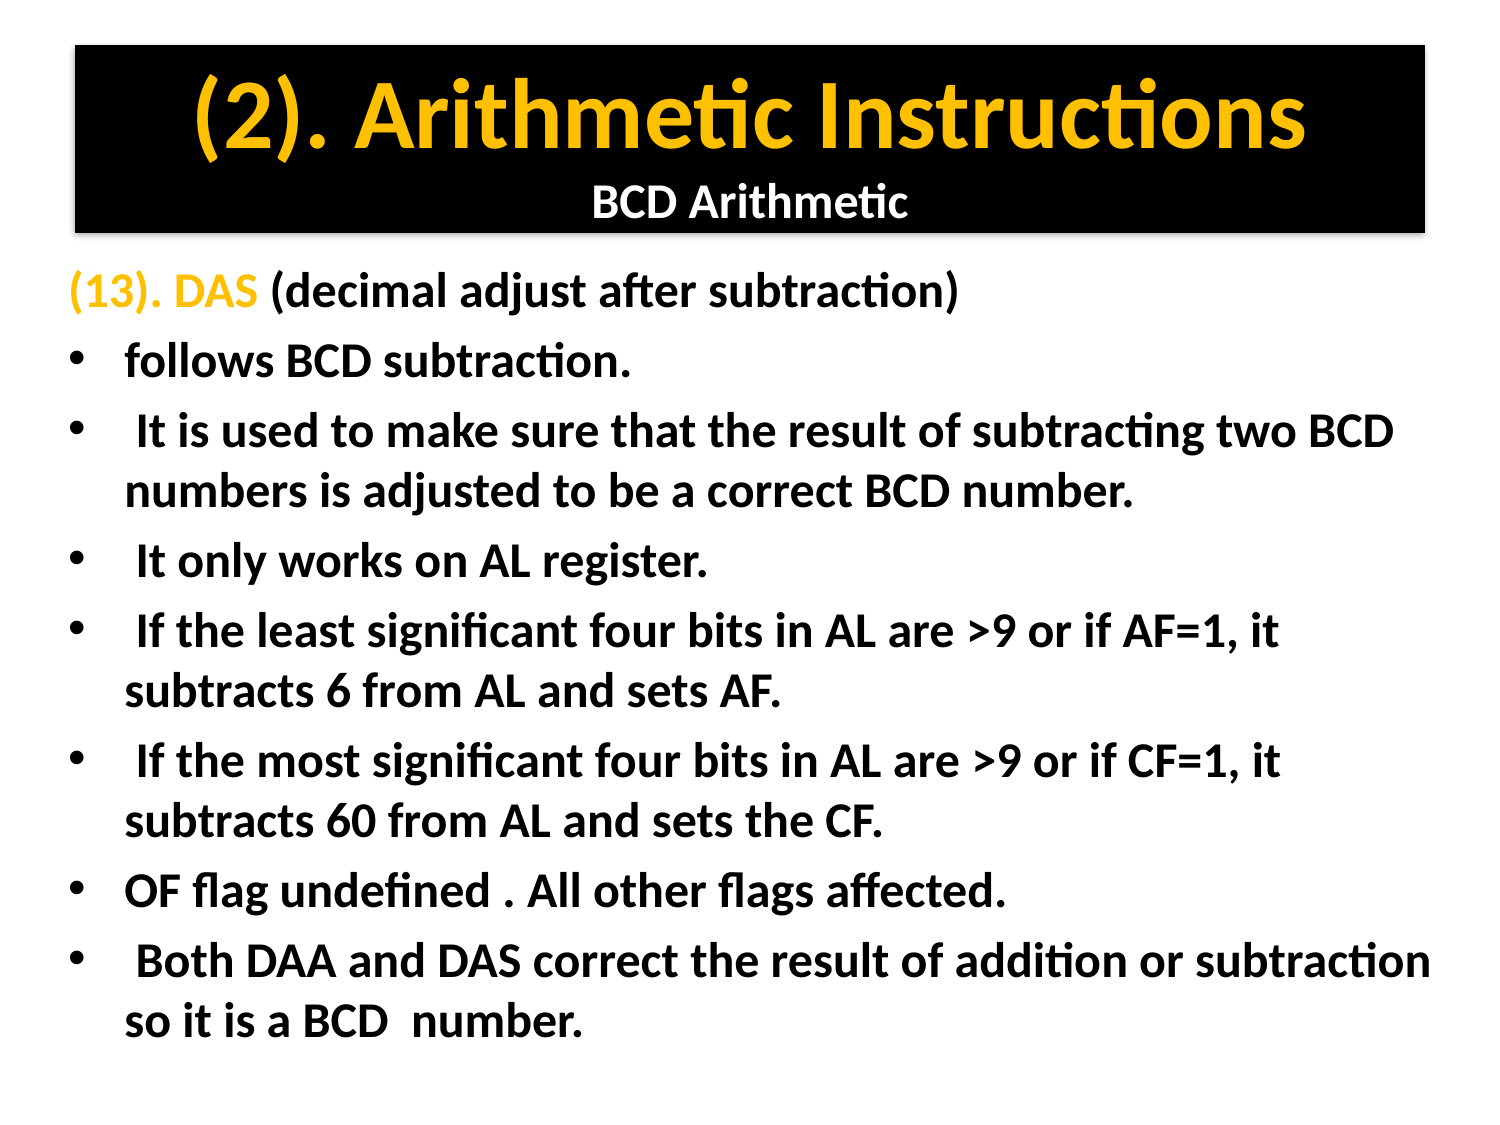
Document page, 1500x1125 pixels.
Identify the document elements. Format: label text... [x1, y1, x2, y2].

title (2). Arithmetic Instructions BCD Arithmetic [75, 45, 1425, 233]
list (13). DAS (decimal adjust after subtraction) follows BCD subtraction. It is used to make sure that the result of subtracting two BCD numbers is adjusted to be a correct BCD number. It only works on AL register. If the least significant four bits in AL are >9 or if AF=1, it subtracts 6 from AL and sets AF. If the most significant four bits in AL are >9 or if CF=1, it subtracts 60 from AL and sets the CF. OF flag undefined . All other flags affected. Both DAA and DAS correct the result of addition or subtraction so it is a BCD number. [53, 249, 1466, 1059]
